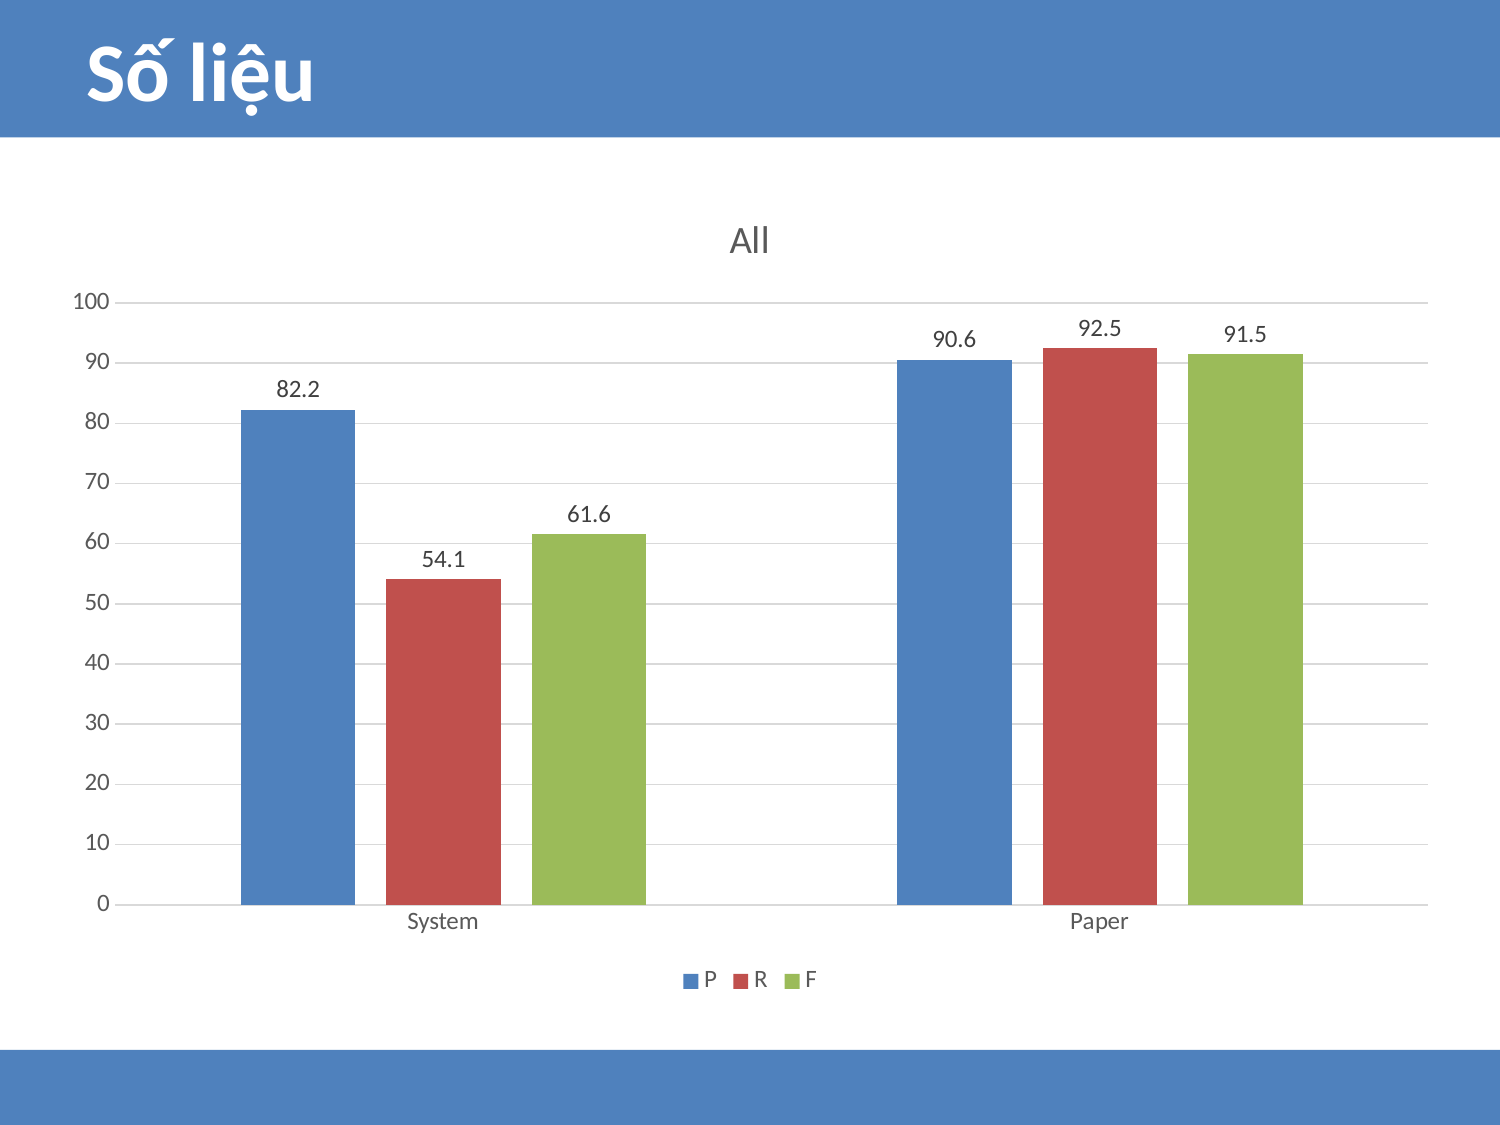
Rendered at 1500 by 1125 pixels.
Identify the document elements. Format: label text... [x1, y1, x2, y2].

text_box [0, 1049, 1500, 1125]
text_box Số liệu [71, 10, 675, 126]
text_box [0, 0, 1500, 138]
chart [43, 187, 1457, 1001]
